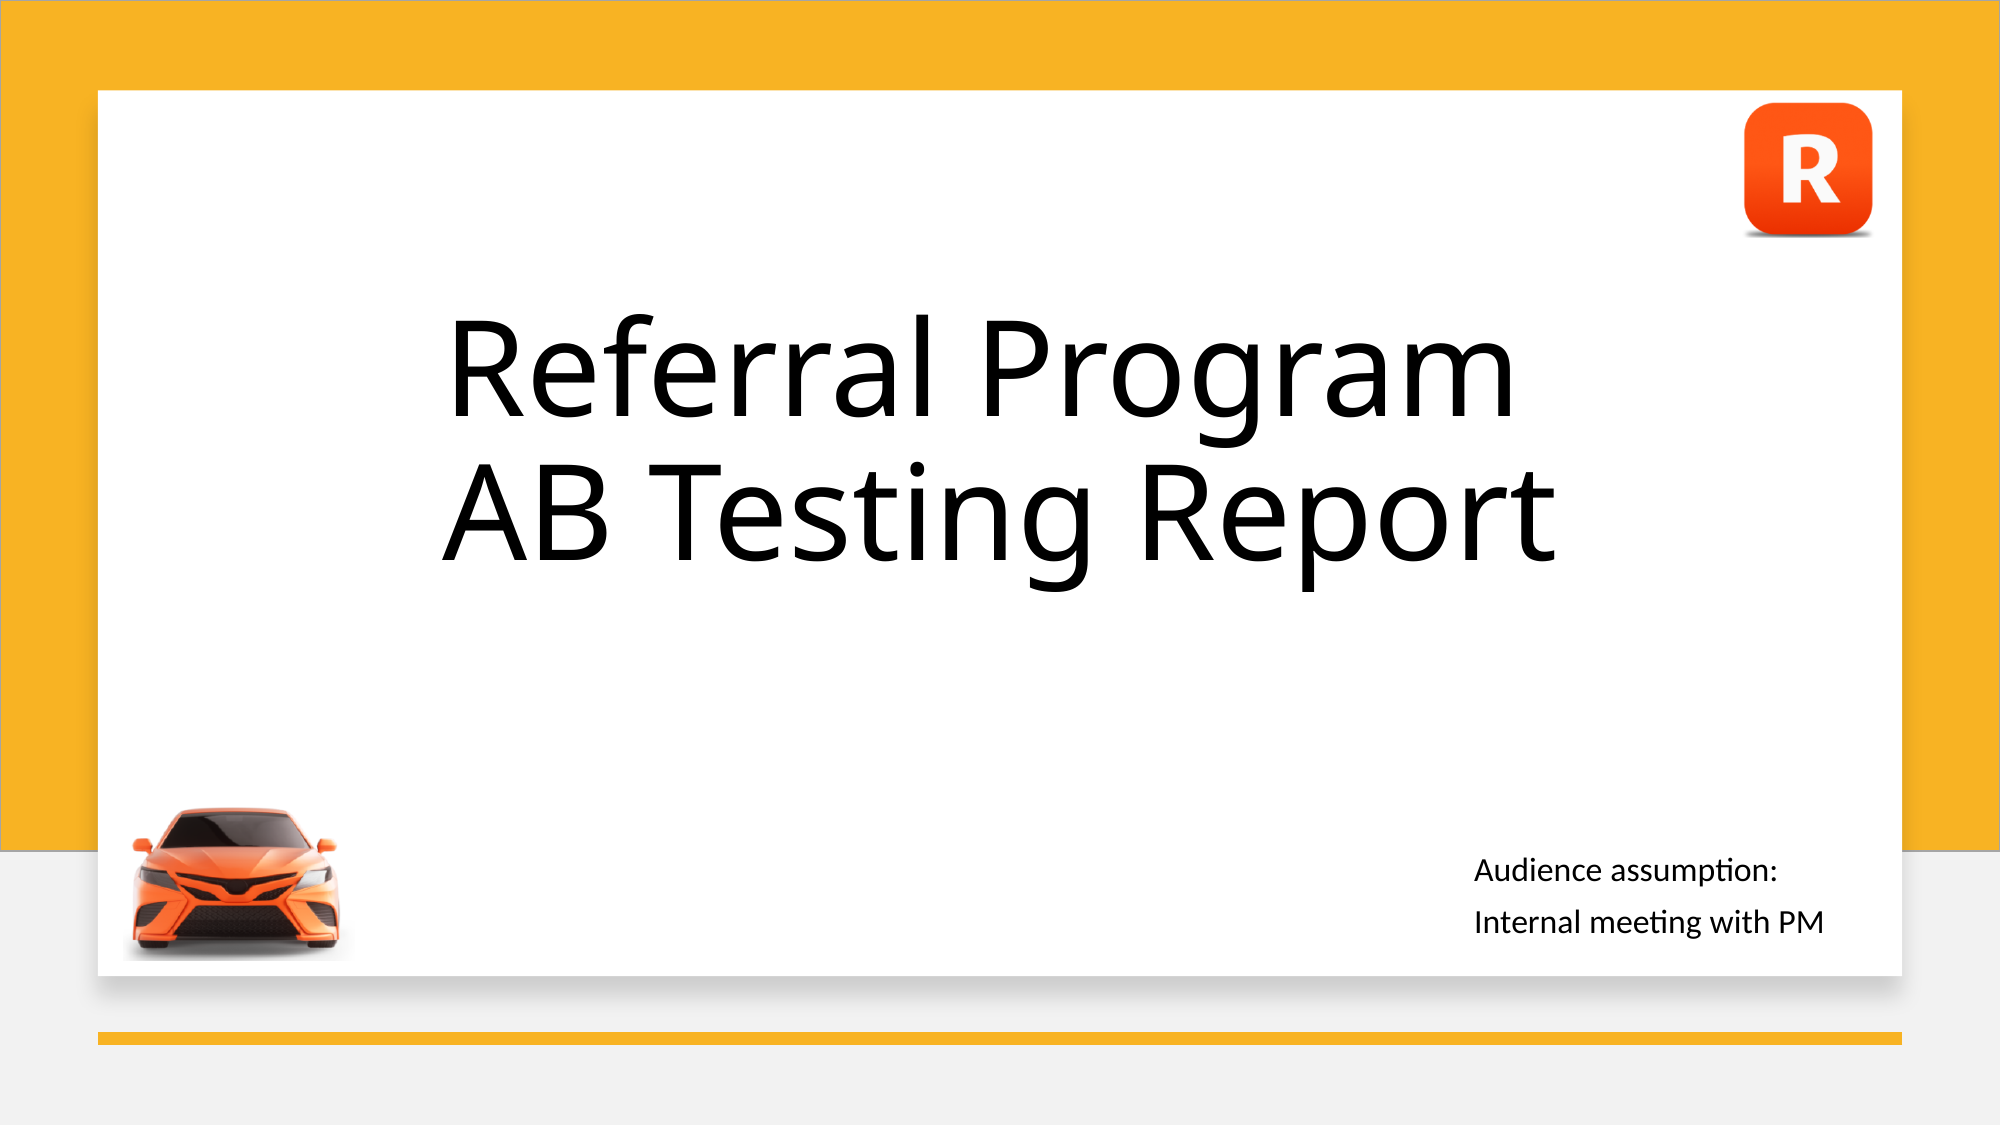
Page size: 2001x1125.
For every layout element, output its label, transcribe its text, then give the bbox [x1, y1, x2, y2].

text_box [0, 852, 2000, 1125]
picture [1740, 101, 1877, 238]
text_box [0, 0, 2000, 852]
text_box [97, 89, 1903, 977]
picture [123, 804, 355, 961]
title Referral Program AB Testing Report [249, 204, 1750, 597]
text_box Audience assumption: Internal meeting with PM [1459, 840, 1877, 977]
